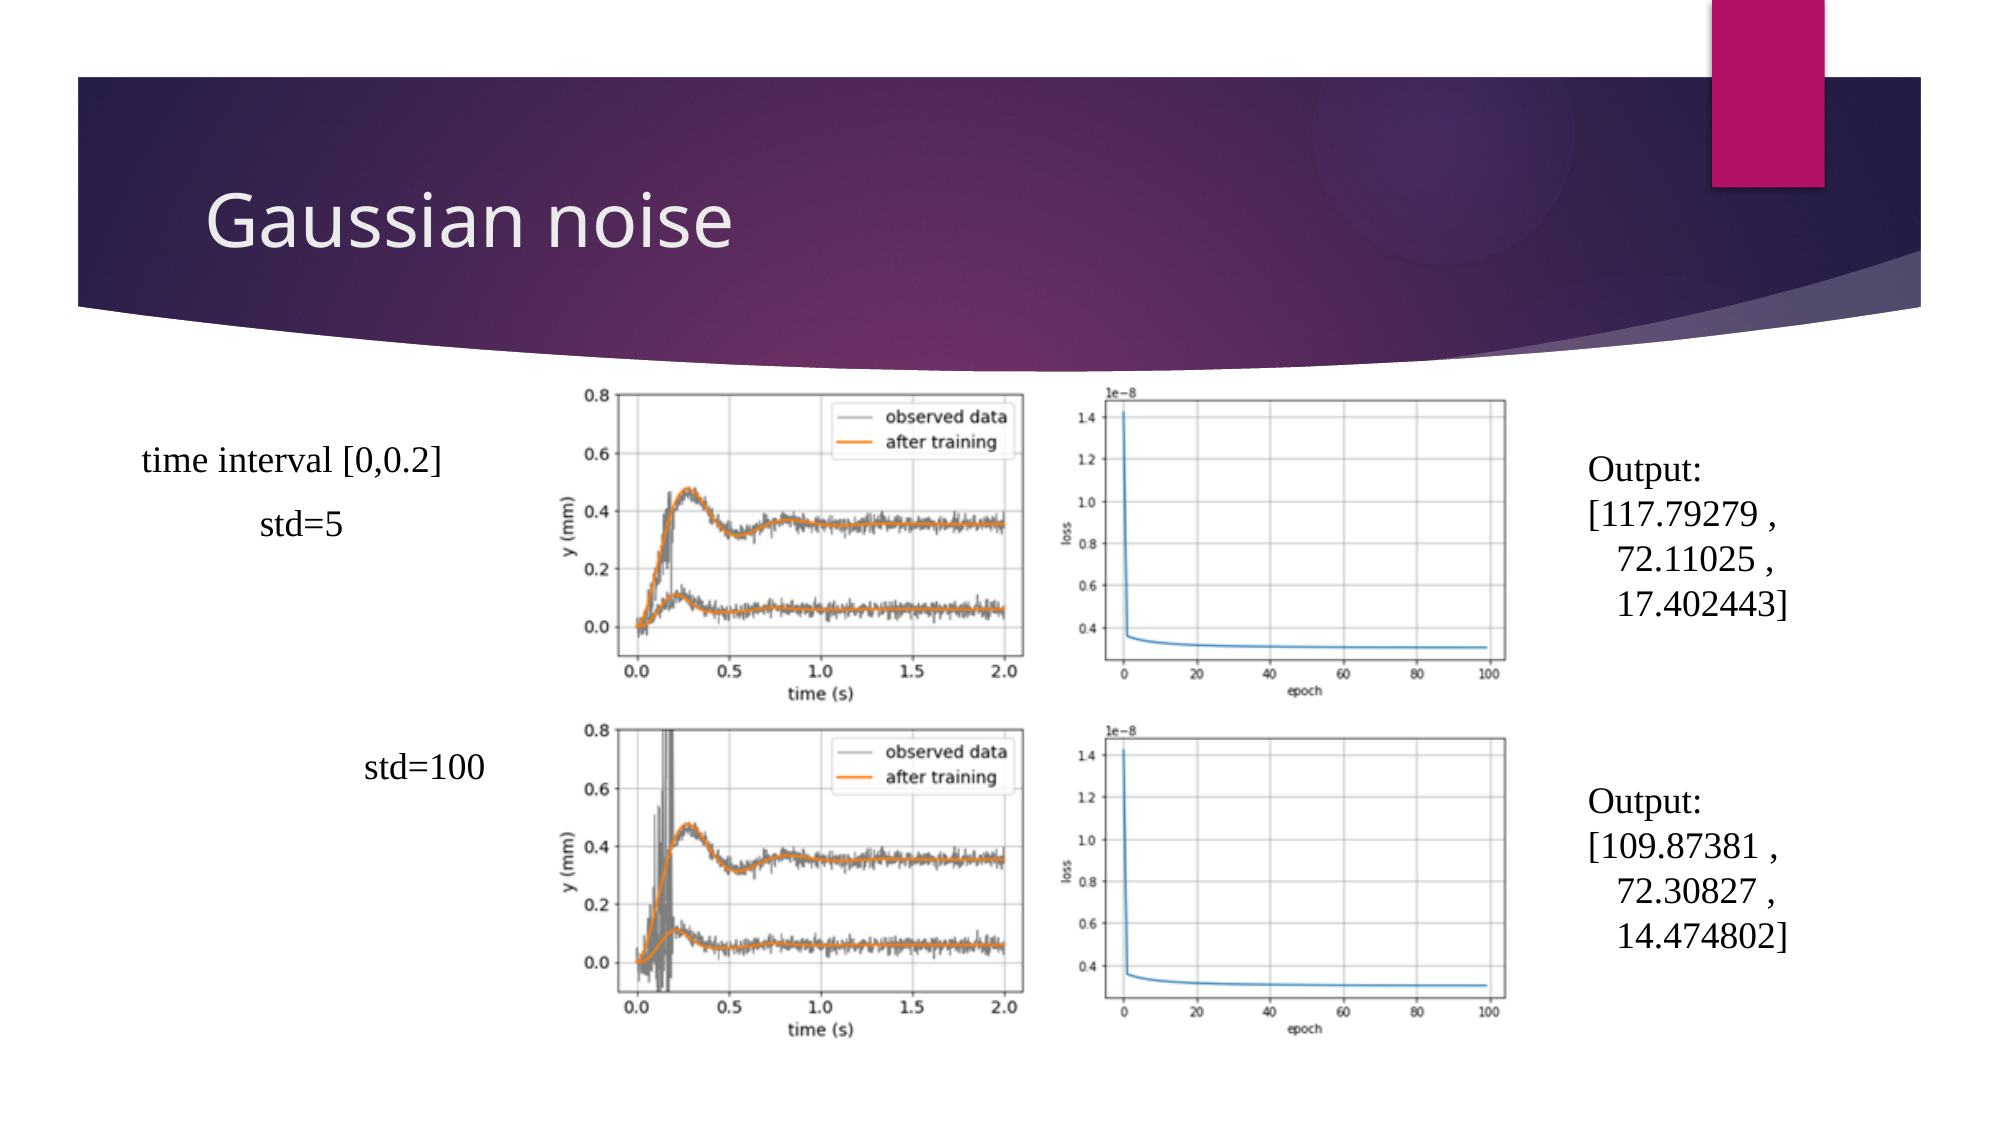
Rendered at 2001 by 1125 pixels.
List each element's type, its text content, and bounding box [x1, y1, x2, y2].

picture [1053, 718, 1514, 1044]
text_box Output: [109.87381 , 72.30827 , 14.474802] [1573, 768, 1813, 964]
text_box Output: [117.79279 , 72.11025 , 17.402443] [1573, 436, 1813, 632]
picture [552, 715, 1031, 1047]
picture [552, 380, 1031, 712]
text_box time interval [0,0.2] std=5 std=100 [126, 359, 500, 953]
title Gaussian noise [189, 159, 1627, 276]
picture [1053, 380, 1514, 705]
